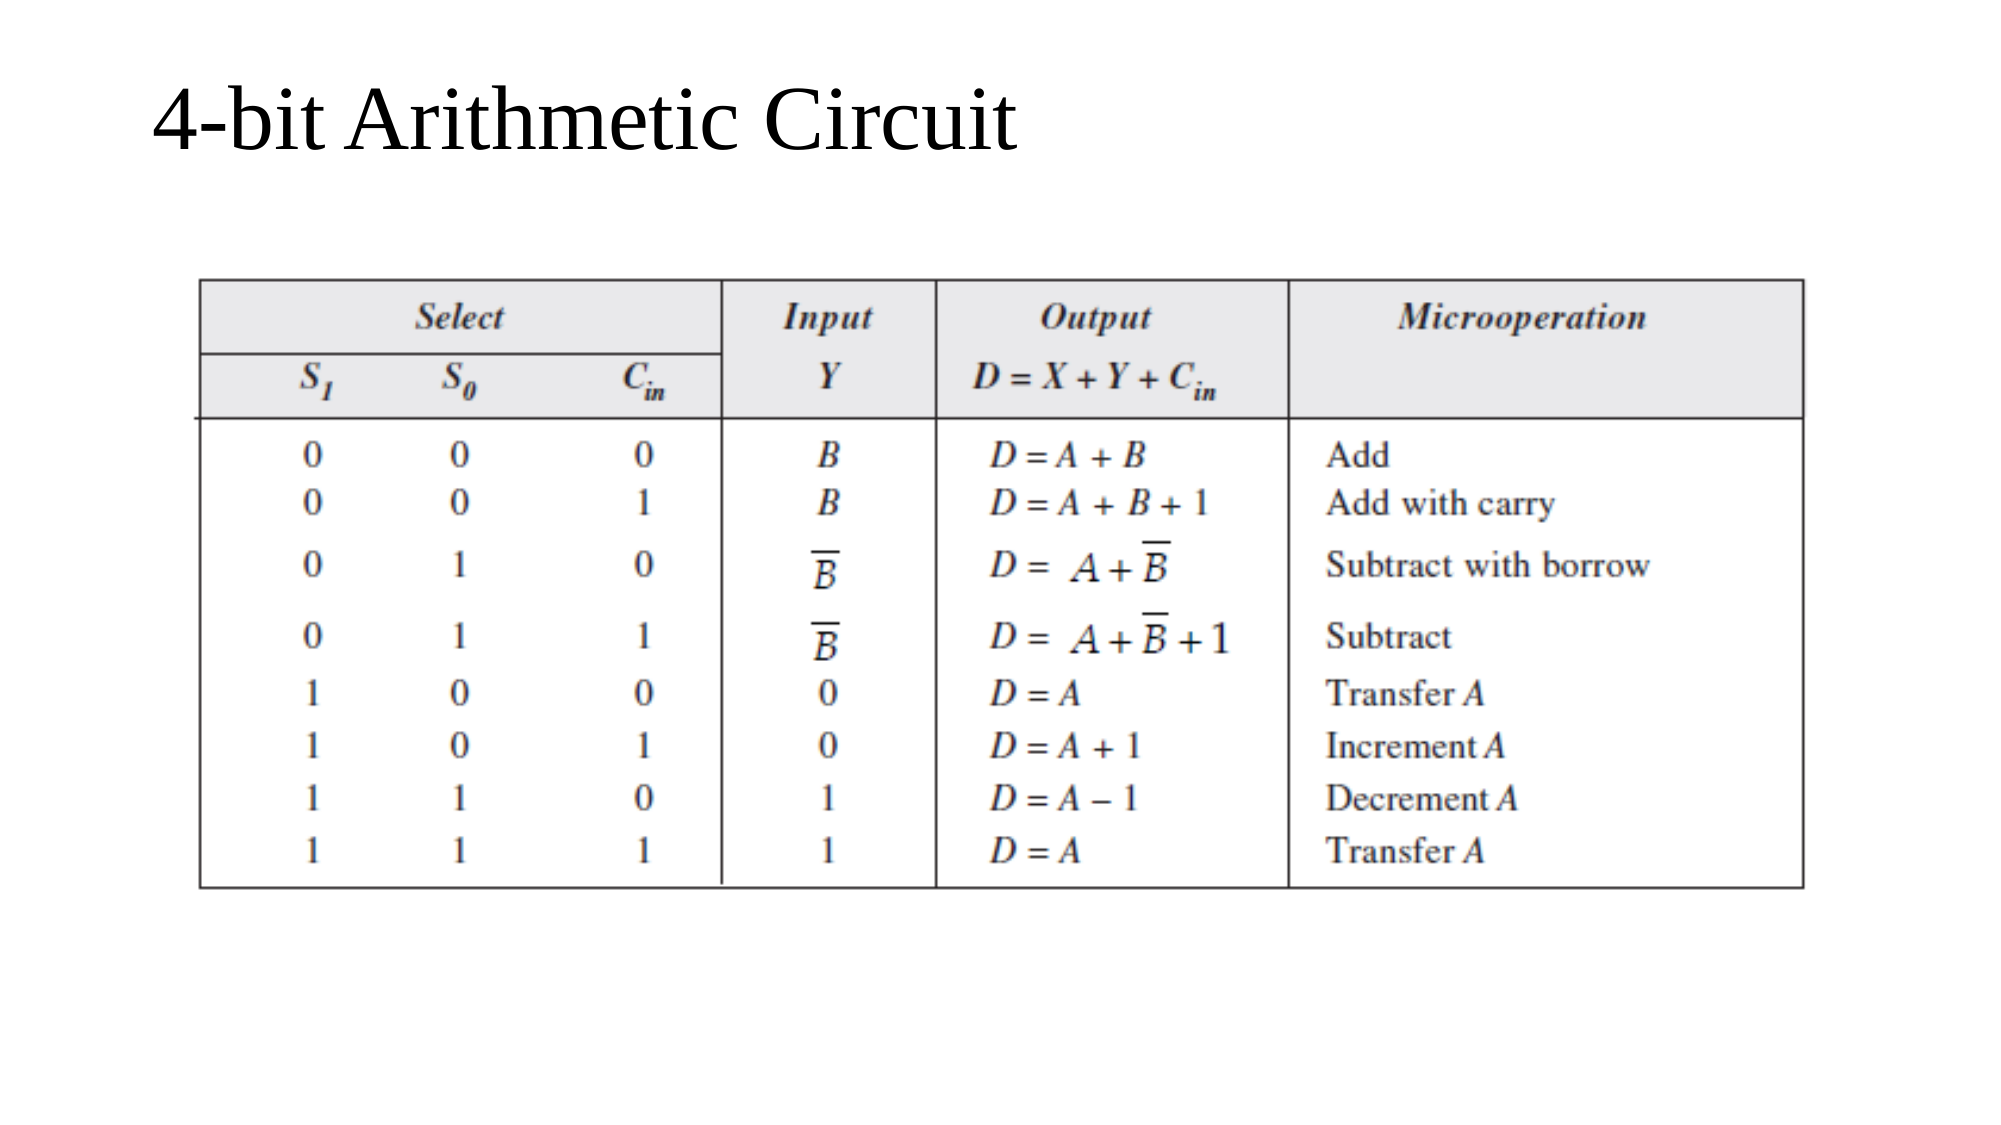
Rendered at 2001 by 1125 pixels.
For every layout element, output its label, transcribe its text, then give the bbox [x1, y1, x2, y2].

title 4-bit Arithmetic Circuit [137, 59, 1863, 180]
picture [171, 251, 1829, 916]
